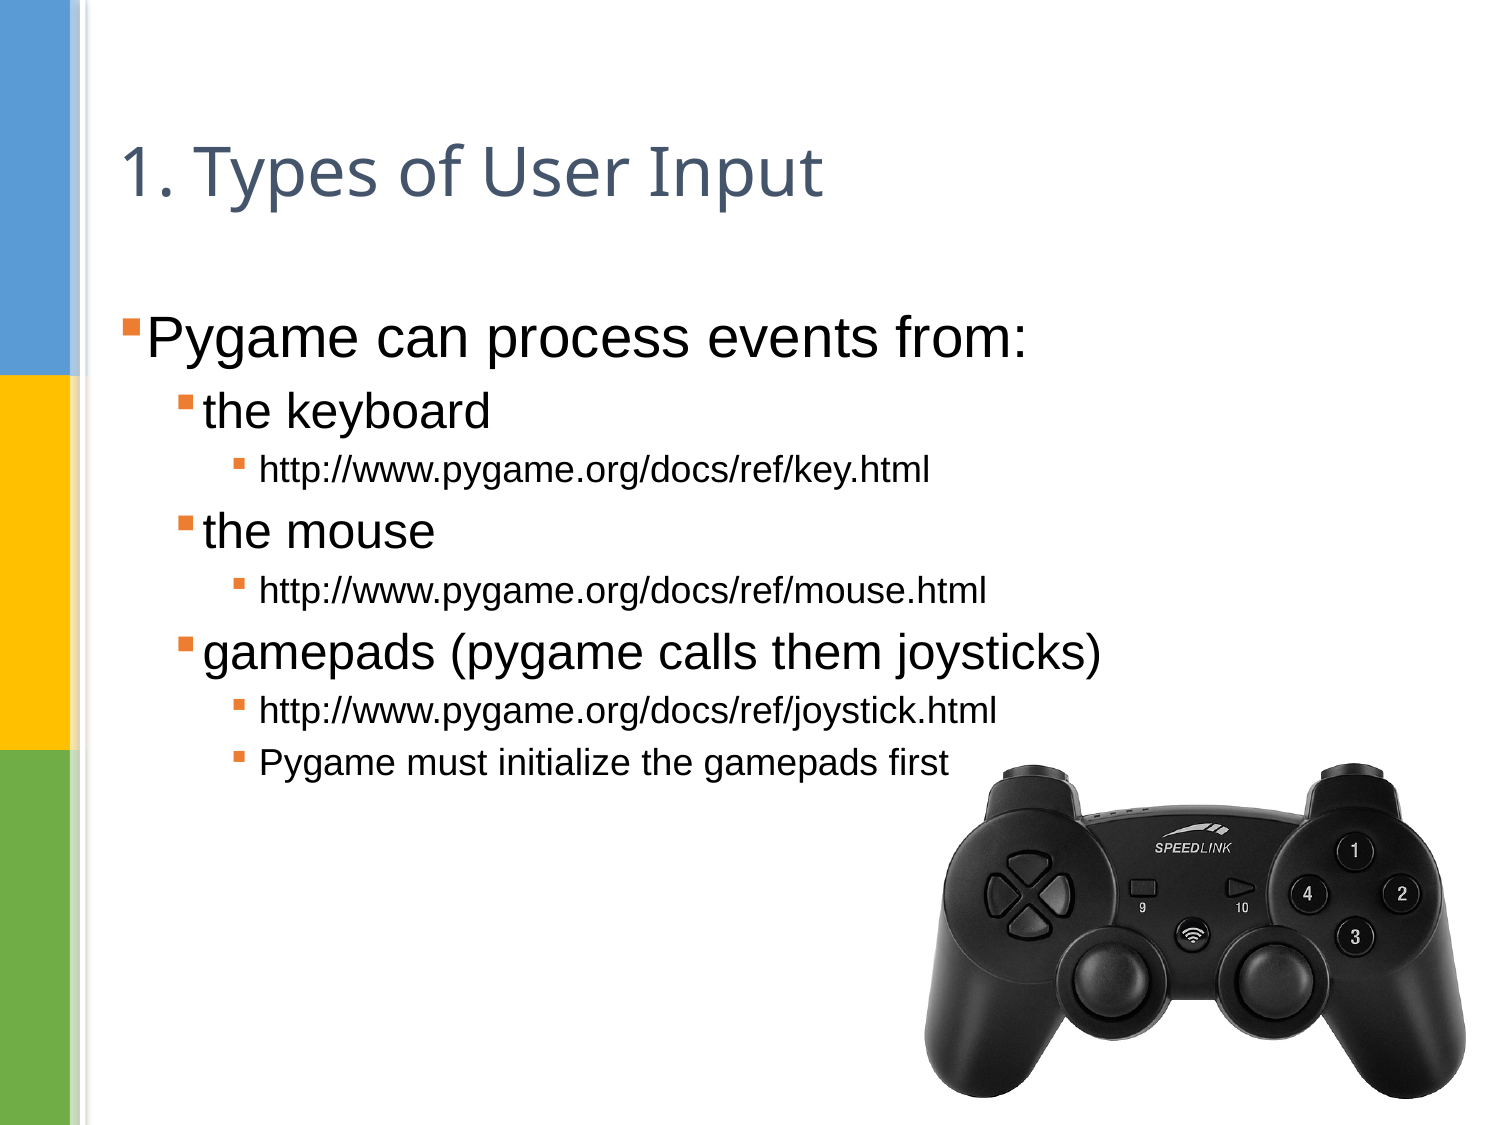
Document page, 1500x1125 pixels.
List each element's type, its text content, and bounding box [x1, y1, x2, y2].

list Pygame can process events from: the keyboard http://www.pygame.org/docs/ref/key.html the mouse http://www.pygame.org/docs/ref/mouse.html gamepads (pygame calls them joysticks) http://www.pygame.org/docs/ref/joystick.html Pygame must initialize the gamepads first [103, 299, 1397, 1014]
picture [923, 761, 1467, 1100]
title 1. Types of User Input [103, 59, 1397, 278]
